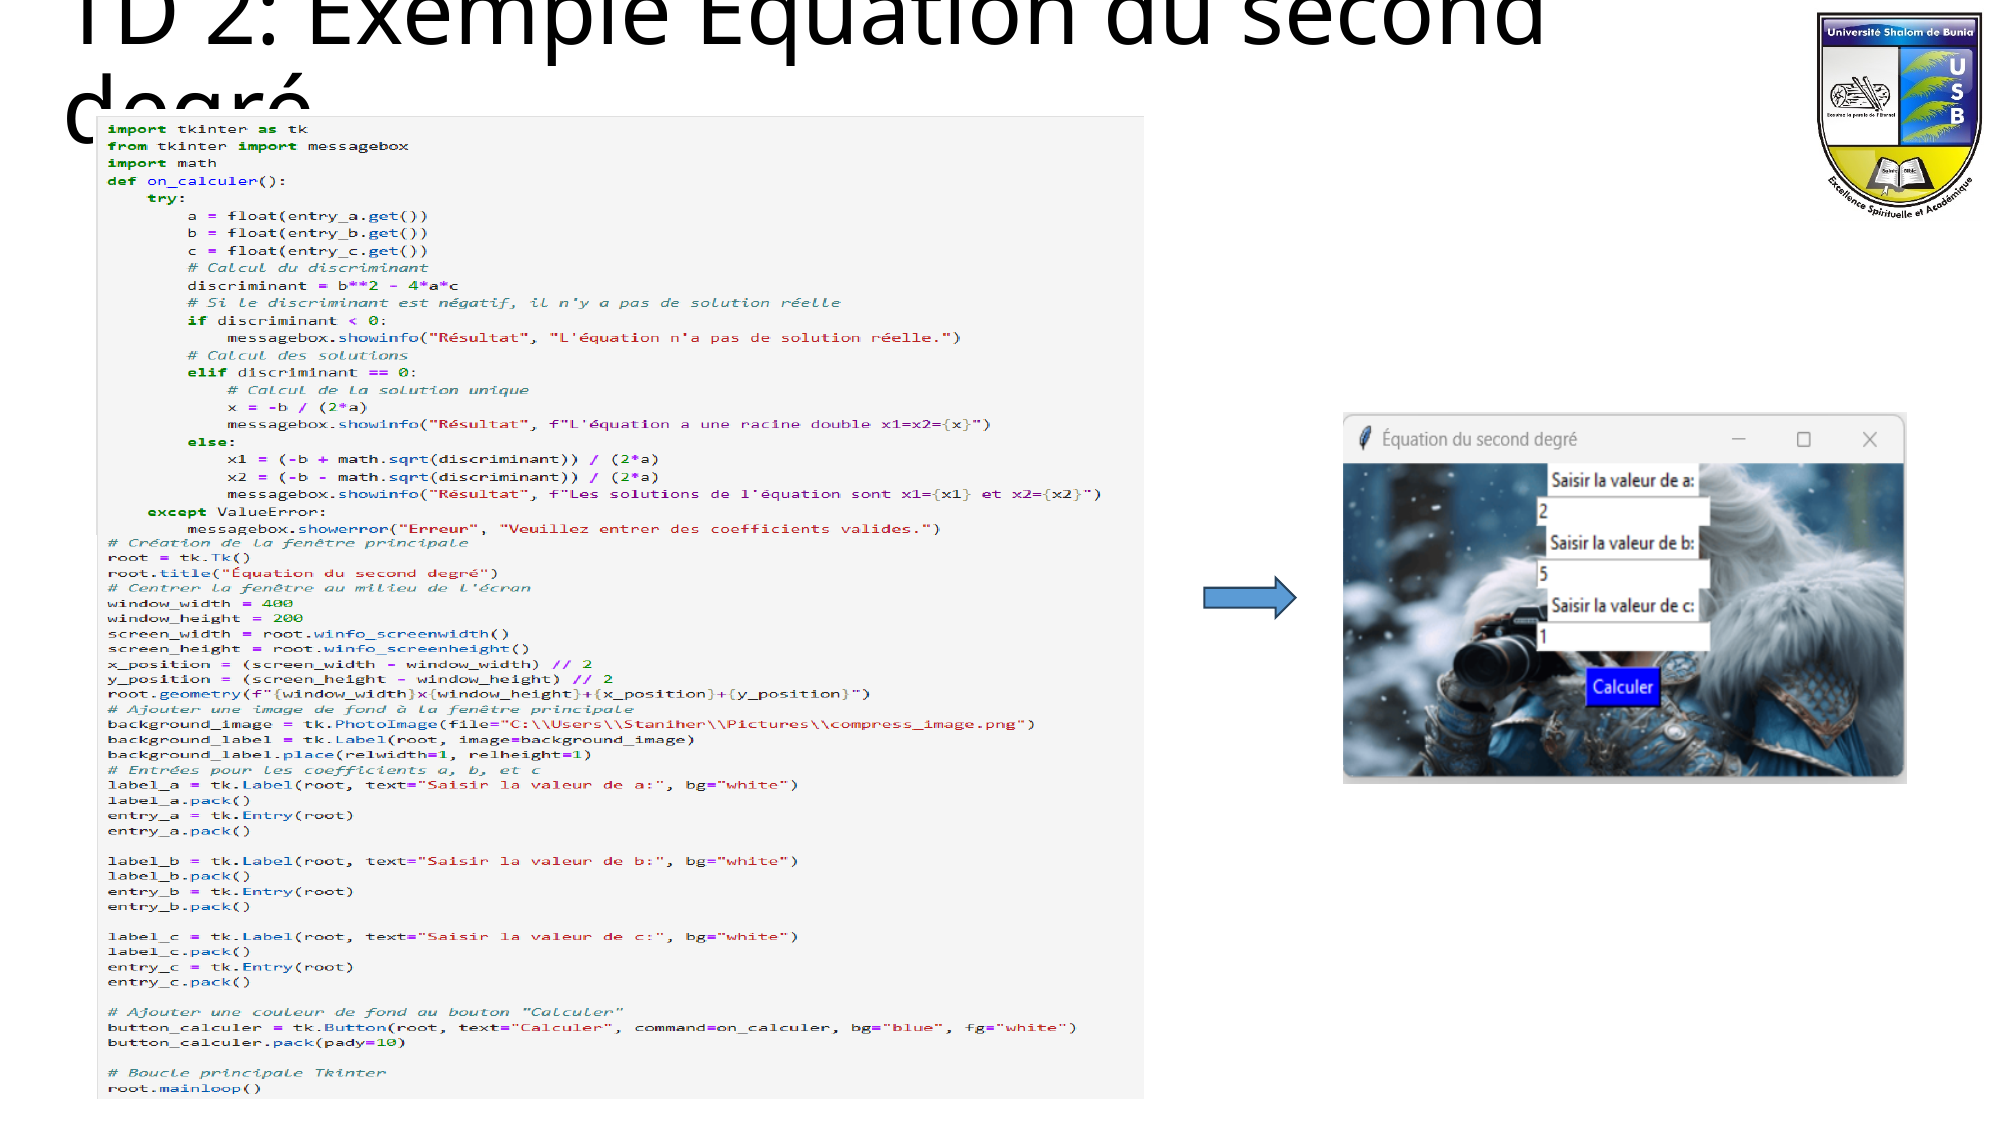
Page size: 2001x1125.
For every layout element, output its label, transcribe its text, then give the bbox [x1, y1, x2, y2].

picture [1808, 2, 1990, 221]
title TD 2: Exemple Equation du second degré [47, 0, 1773, 129]
picture [83, 109, 1144, 1099]
picture [1343, 412, 1907, 784]
text_box [1203, 575, 1298, 621]
